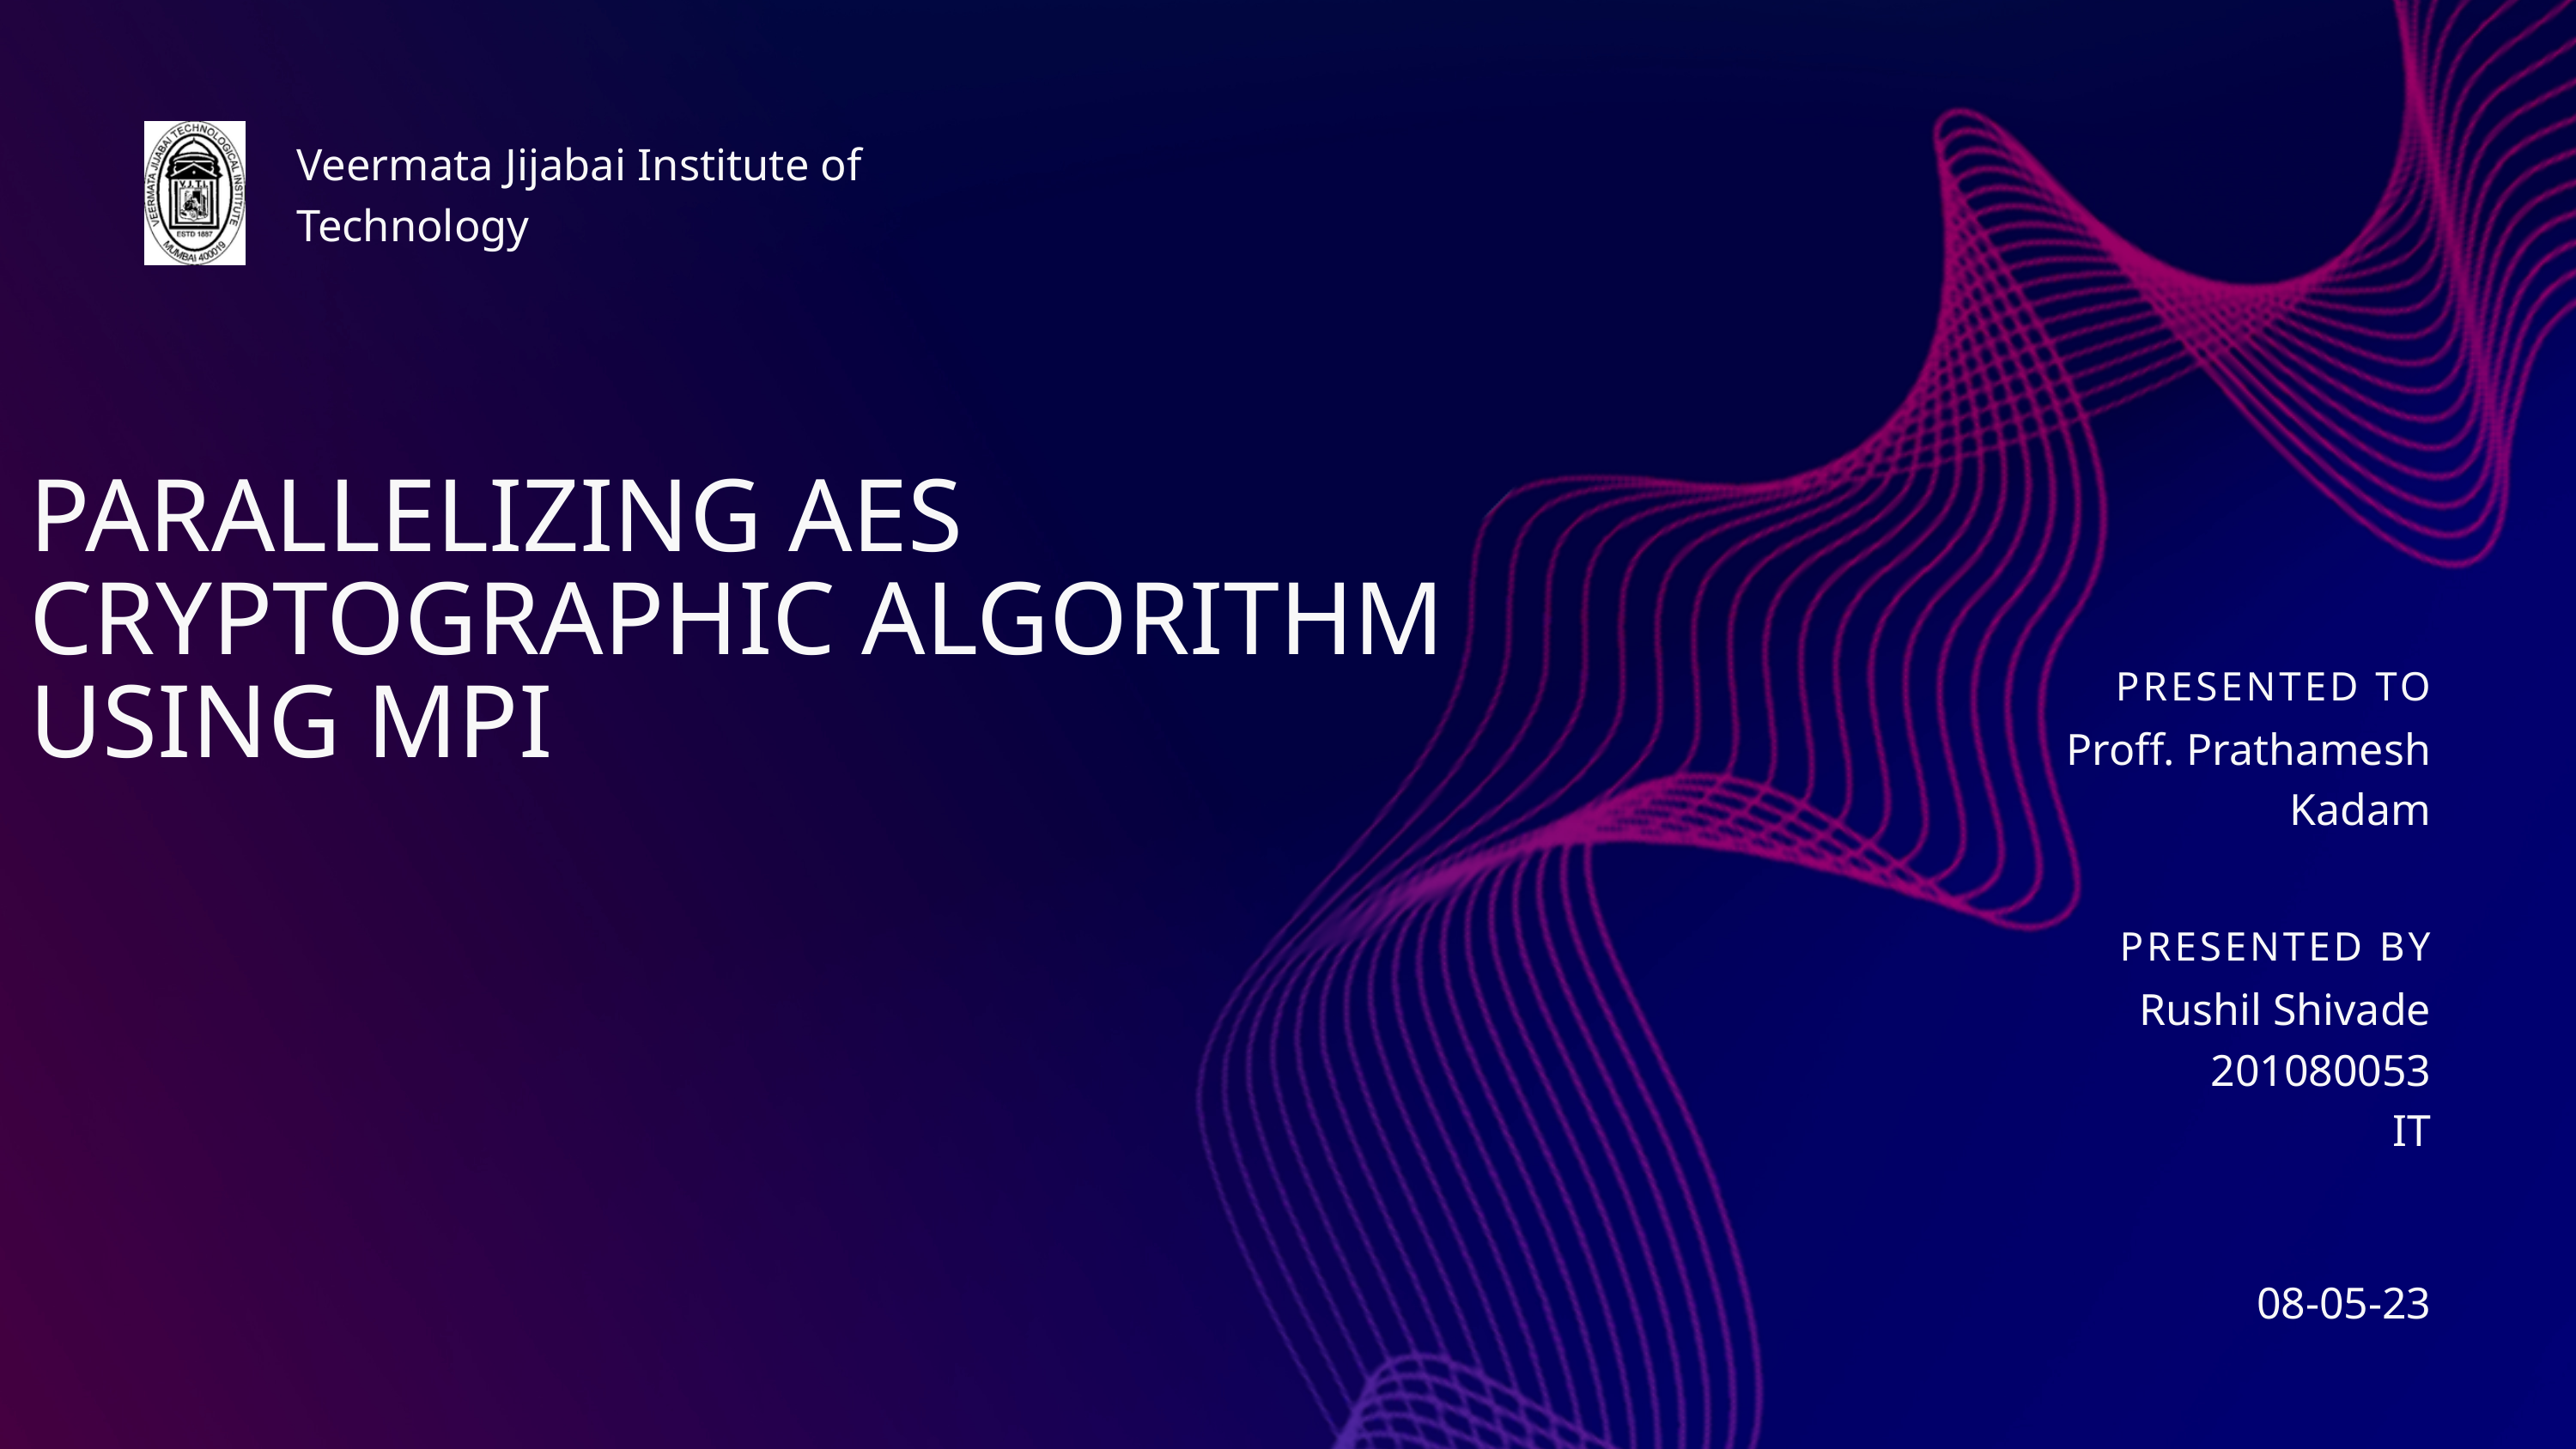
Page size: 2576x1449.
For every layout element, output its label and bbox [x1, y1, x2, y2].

text_box [1929, 659, 2432, 1324]
picture [0, 0, 2576, 1449]
